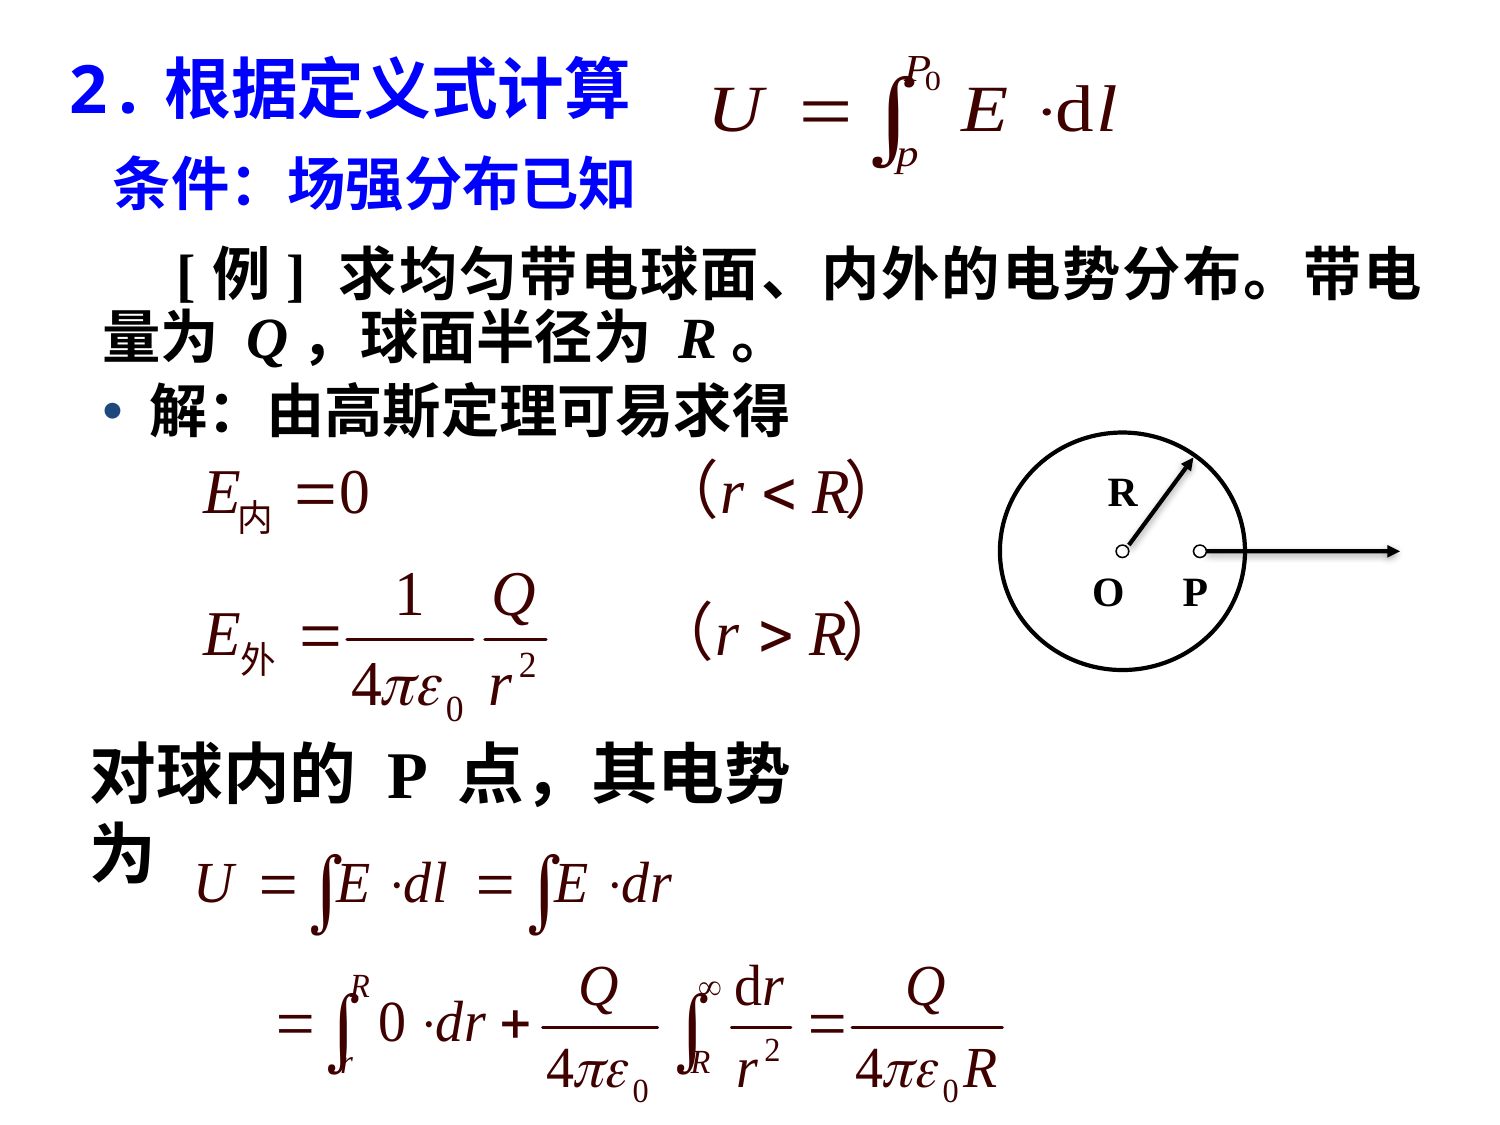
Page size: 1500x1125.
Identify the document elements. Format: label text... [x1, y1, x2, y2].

text_box 对球内的 P 点，其电势为 [75, 724, 850, 900]
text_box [191, 450, 884, 733]
text_box 条件：场强分布已知 [74, 139, 675, 225]
text_box 2.根据定义式计算 [37, 39, 663, 135]
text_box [999, 432, 1401, 671]
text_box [702, 37, 1148, 188]
text_box [例] 求均匀带电球面、内外的电势分布。带电量为 Q，球面半径为 R。 解：由高斯定理可易求得 [87, 237, 1438, 453]
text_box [190, 832, 1010, 1111]
